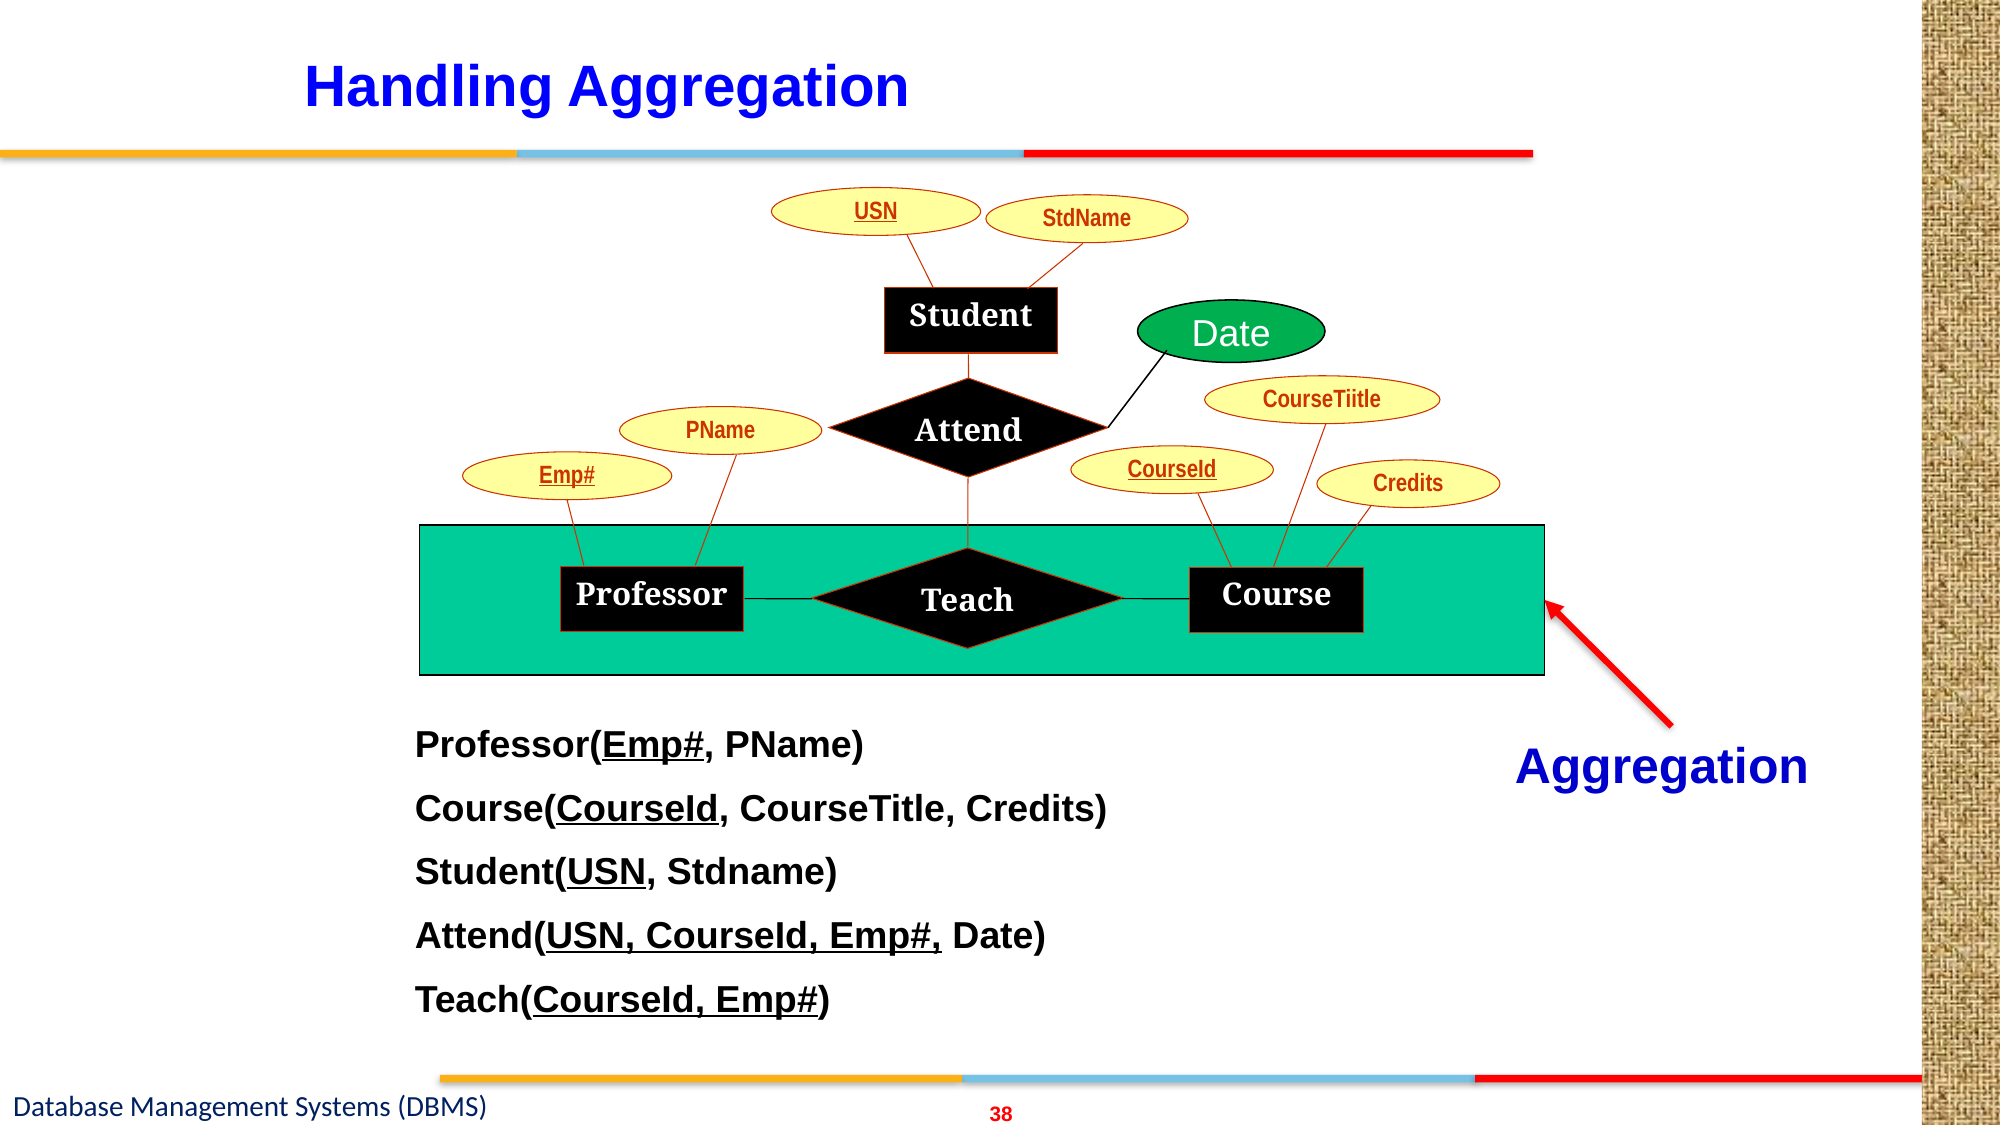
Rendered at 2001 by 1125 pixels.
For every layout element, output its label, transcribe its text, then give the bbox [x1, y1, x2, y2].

text_box Professor(Emp#, PName) Course(CourseId, CourseTitle, Credits) Student(USN, Stdname) Attend(USN, CourseId, Emp#, Date) Teach(CourseId, Emp#) [399, 712, 1453, 1028]
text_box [559, 547, 1364, 649]
picture [1921, 0, 2000, 1125]
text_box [1544, 599, 1672, 727]
text_box Attend [828, 378, 1103, 478]
text_box Aggregation [1499, 726, 1844, 802]
text_box Student [884, 287, 1058, 353]
text_box Credits [1316, 459, 1500, 508]
text_box StdName [985, 194, 1189, 243]
list Handling Aggregation [258, 40, 1609, 960]
text_box CourseTiitle [1204, 375, 1441, 424]
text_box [1107, 349, 1168, 428]
text_box USN [771, 187, 981, 236]
text_box CourseId [1070, 445, 1274, 494]
text_box PName [619, 406, 822, 455]
text_box Emp# [462, 451, 672, 500]
text_box Date [1137, 299, 1326, 363]
